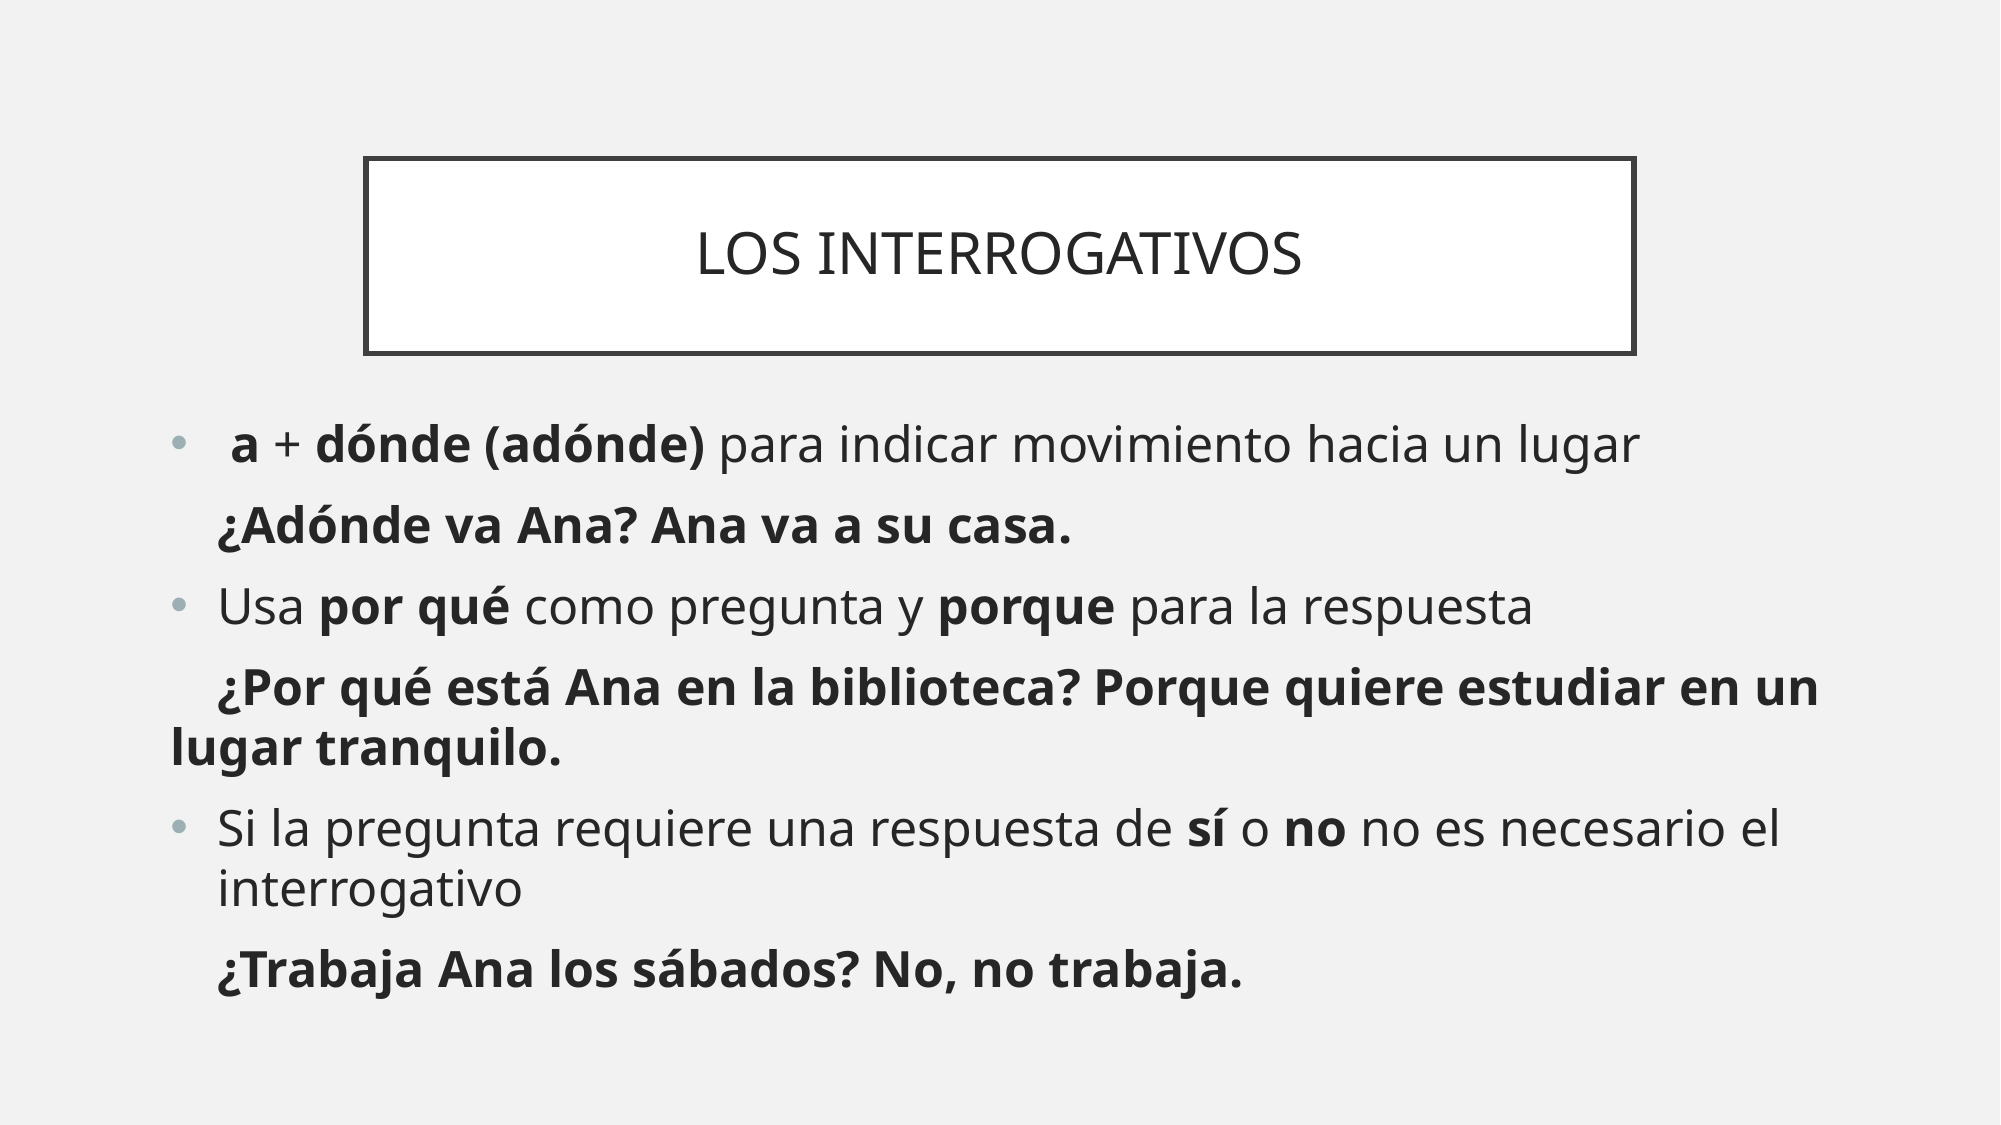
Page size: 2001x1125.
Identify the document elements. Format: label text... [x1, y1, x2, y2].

list a + dónde (adónde) para indicar movimiento hacia un lugar ¿Adónde va Ana? Ana va a su casa. Usa por qué como pregunta y porque para la respuesta ¿Por qué está Ana en la biblioteca? Porque quiere estudiar en un lugar tranquilo. Si la pregunta requiere una respuesta de sí o no no es necesario el interrogativo ¿Trabaja Ana los sábados? No, no trabaja. [155, 405, 1870, 1027]
title LOS INTERROGATIVOS [363, 156, 1637, 356]
